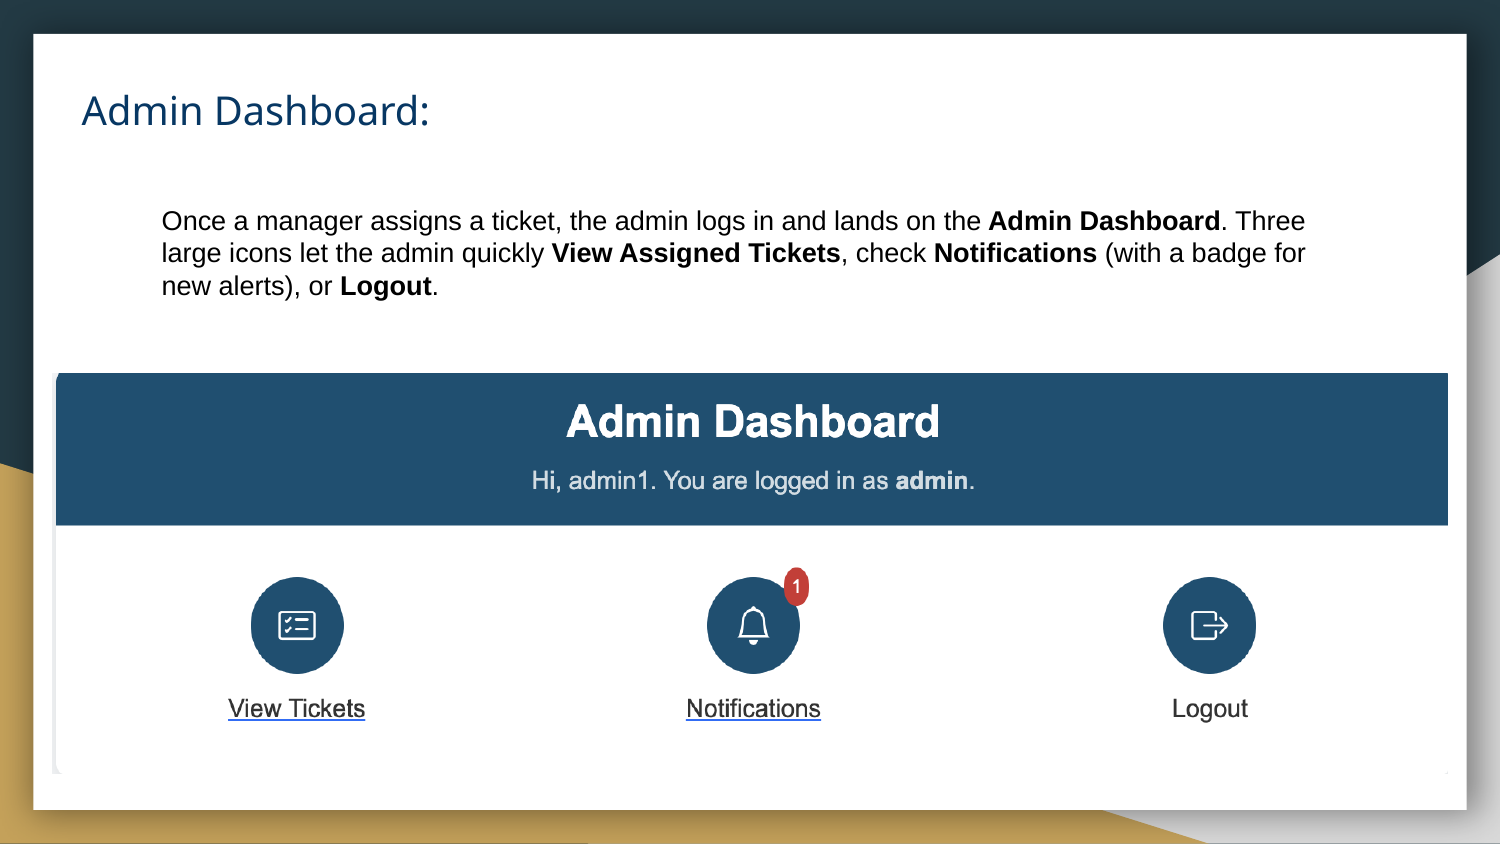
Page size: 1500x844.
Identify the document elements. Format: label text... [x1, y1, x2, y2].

title Admin Dashboard: [66, 70, 479, 160]
picture [52, 372, 1448, 775]
text_box Once a manager assigns a ticket, the admin logs in and lands on the Admin Dashboard. Three large icons let the admin quickly View Assigned Tickets, check Notifications (with a badge for new alerts), or Logout. [146, 188, 1371, 316]
